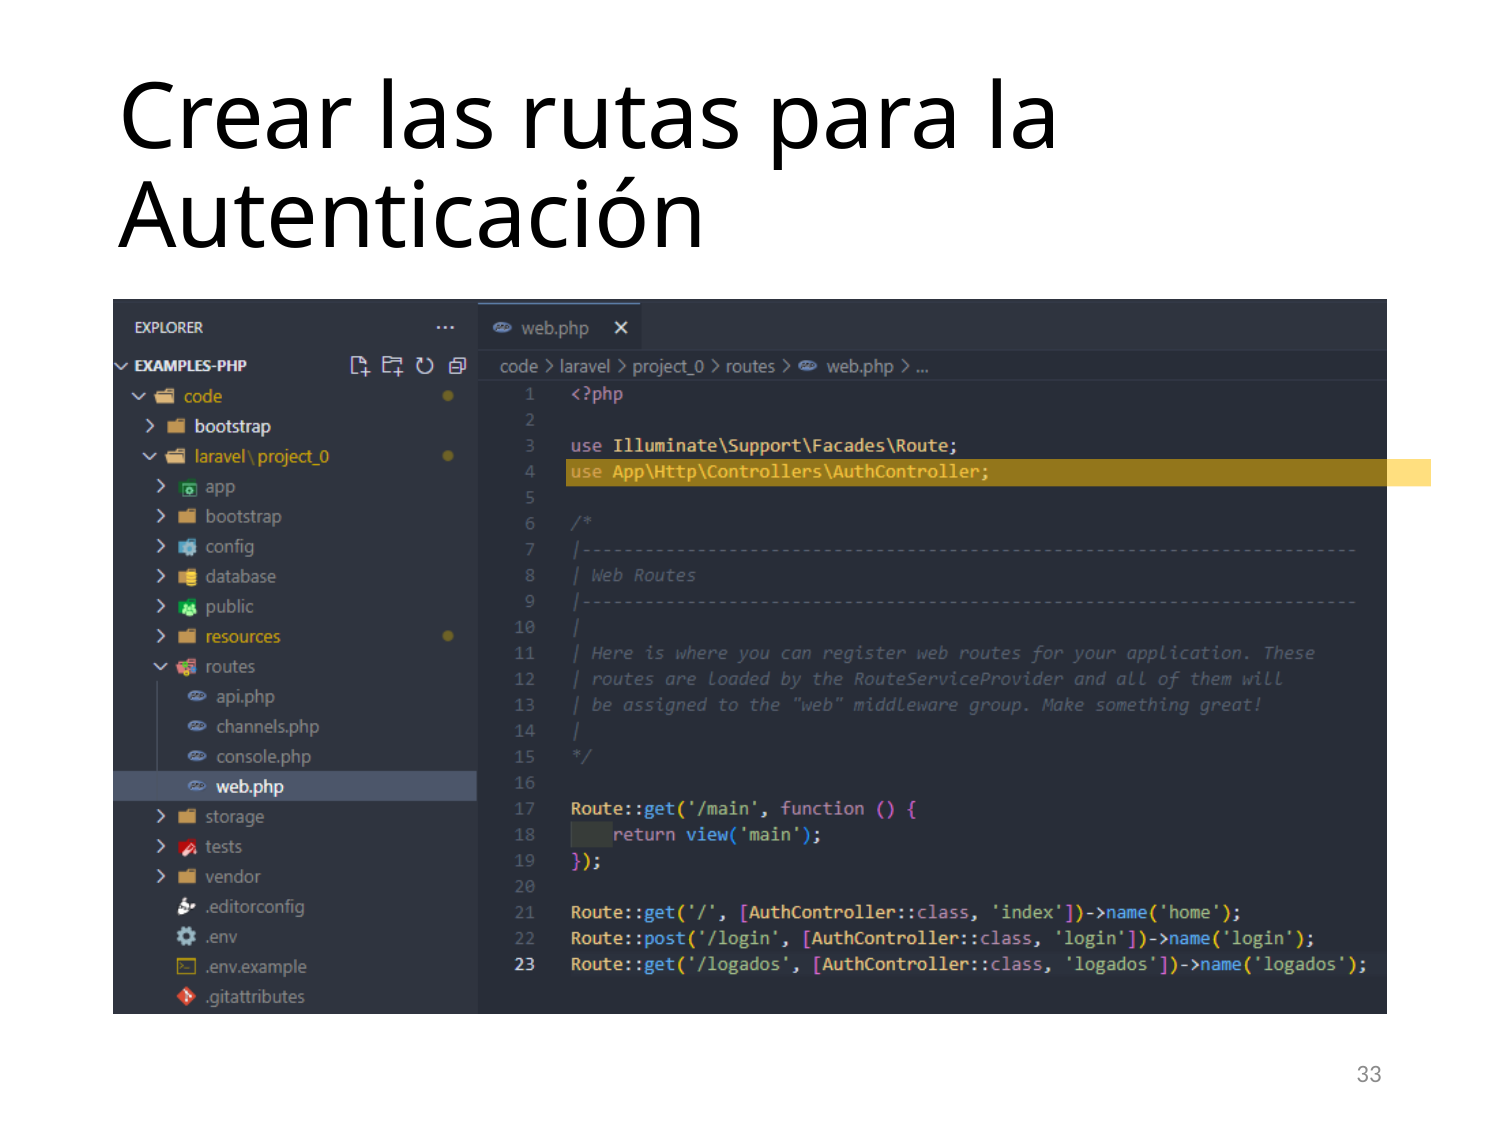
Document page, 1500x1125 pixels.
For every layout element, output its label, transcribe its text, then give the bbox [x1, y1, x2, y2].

slide_number 33 [1059, 1042, 1397, 1103]
title Crear las rutas para la Autenticación [103, 59, 1397, 278]
text_box [1387, 459, 1431, 487]
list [113, 299, 1387, 1014]
